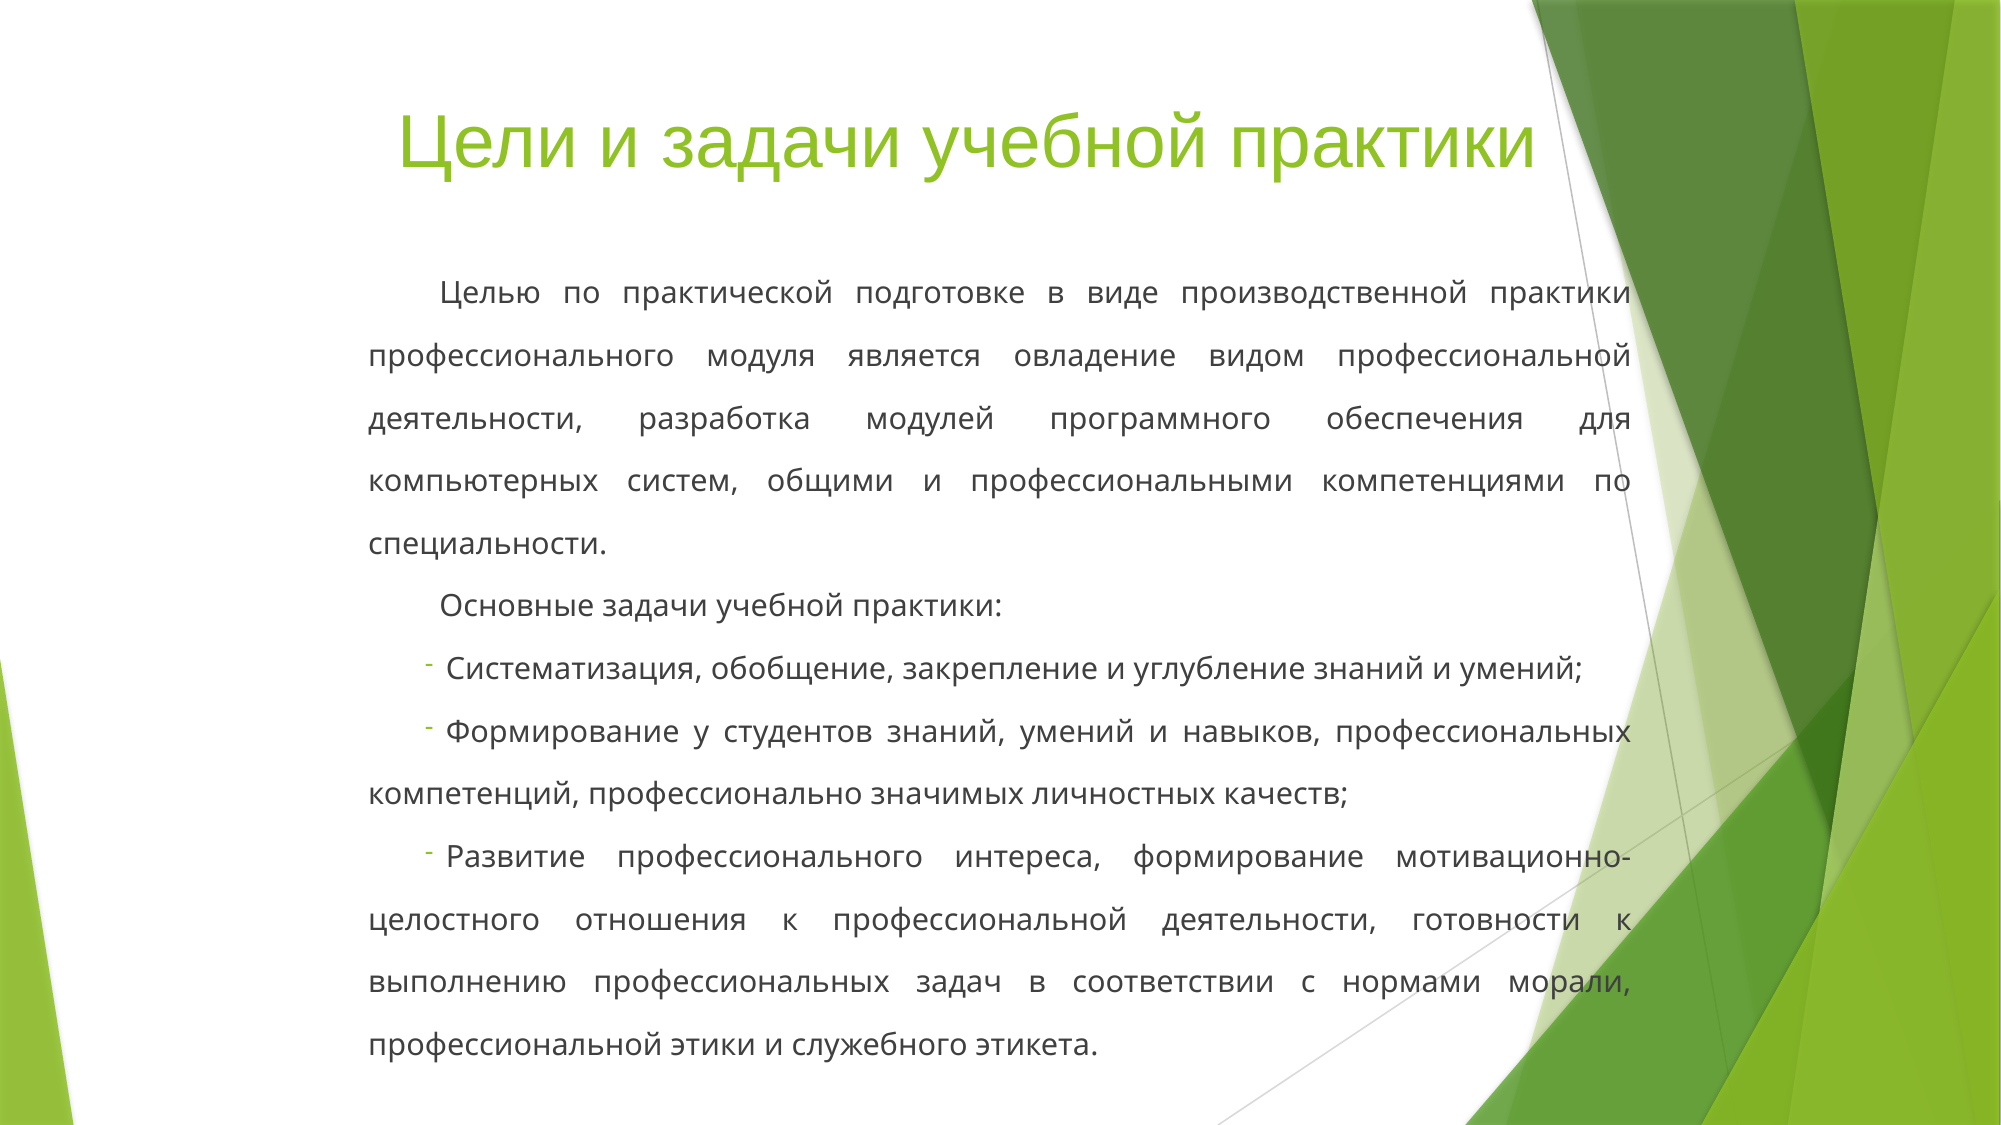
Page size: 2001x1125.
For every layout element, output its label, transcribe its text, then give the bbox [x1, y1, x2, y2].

title Цели и задачи учебной практики [382, 84, 1647, 239]
list Целью по практической подготовке в виде производственной практики профессионального модуля является овладение видом профессиональной деятельности, разработка модулей программного обеспечения для компьютерных систем, общими и профессиональными компетенциями по специальности. Основные задачи учебной практики: Систематизация, обобщение, закрепление и углубление знаний и умений; Формирование у студентов знаний, умений и навыков, профессиональных компетенций, профессионально значимых личностных качеств; Развитие профессионального интереса, формирование мотивационно-целостного отношения к профессиональной деятельности, готовности к выполнению профессиональных задач в соответствии с нормами морали, профессиональной этики и служебного этикета. [353, 239, 1647, 1086]
